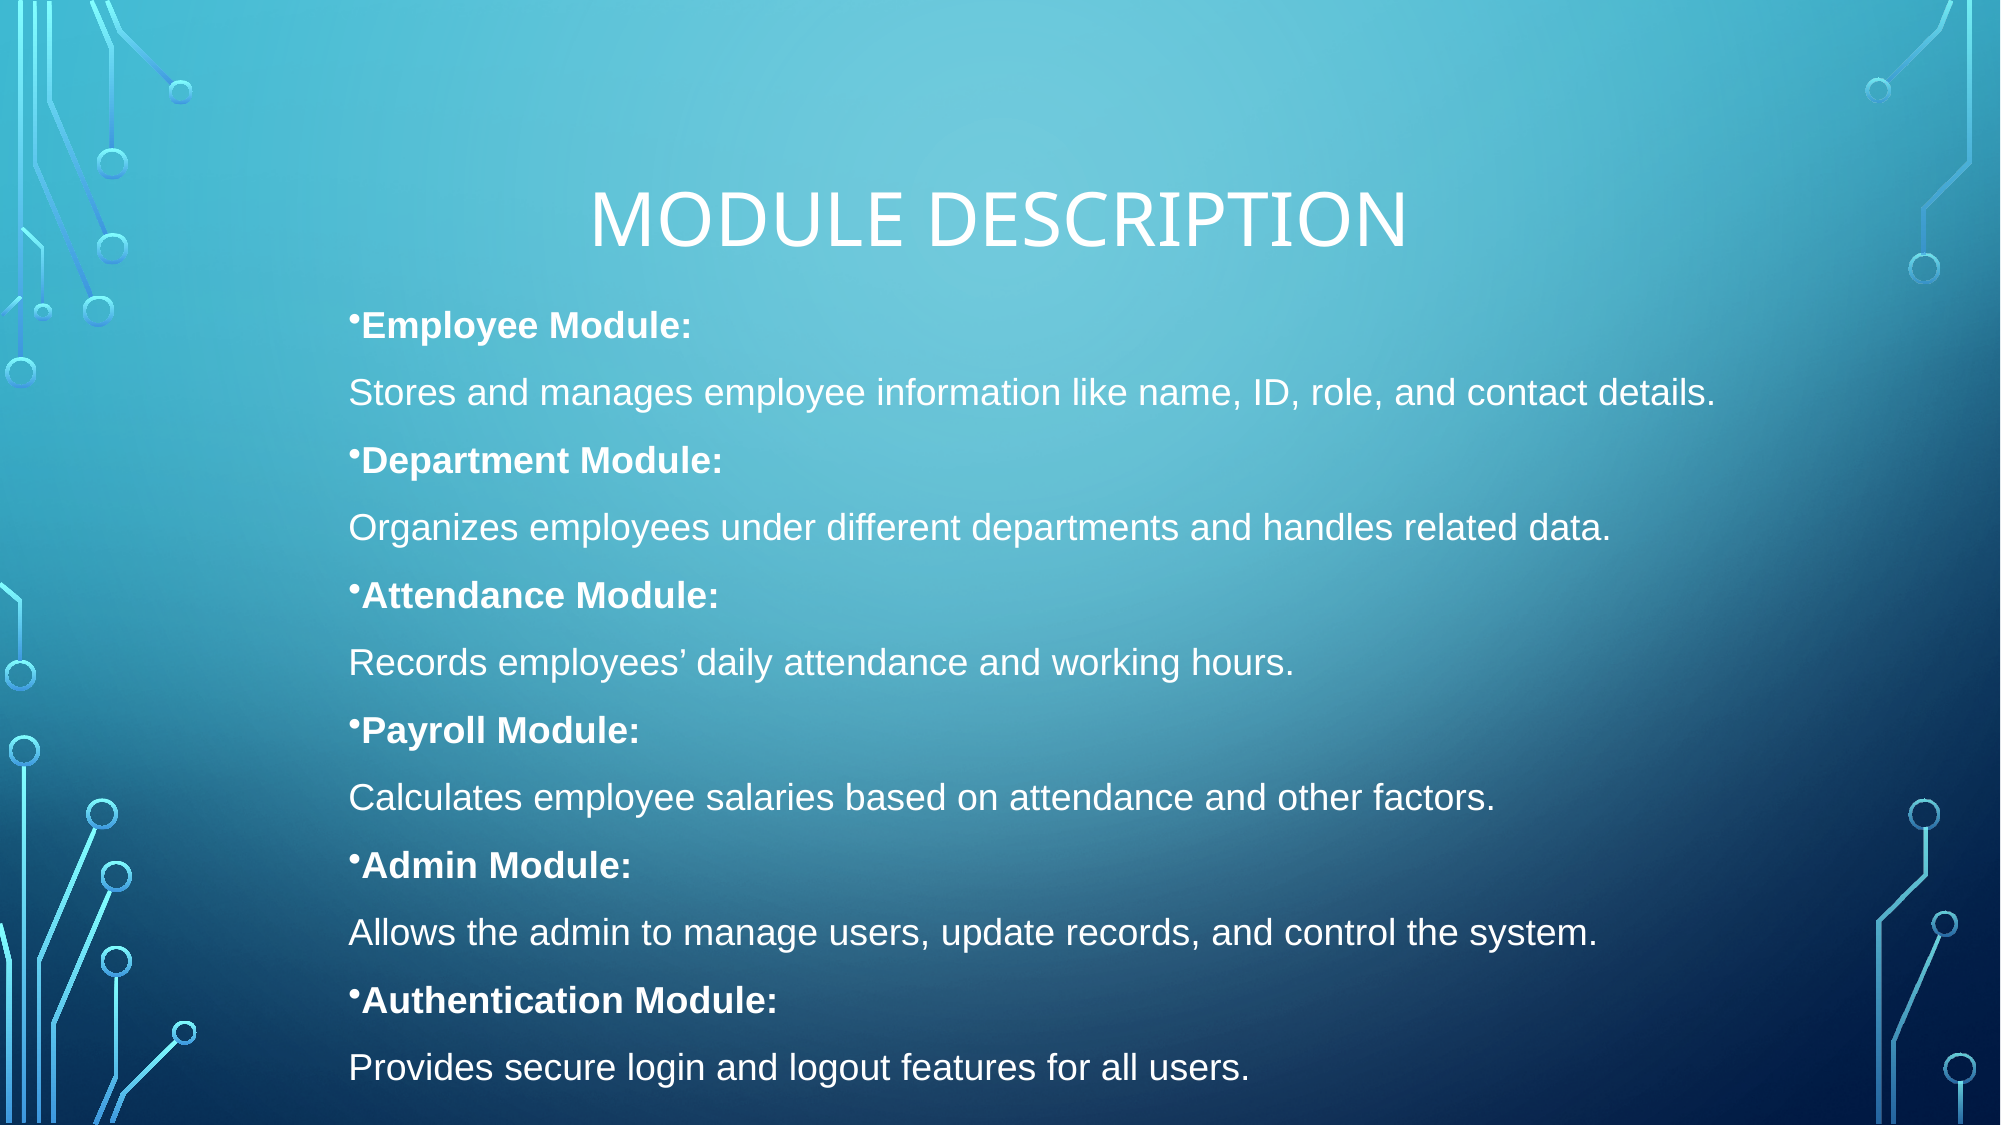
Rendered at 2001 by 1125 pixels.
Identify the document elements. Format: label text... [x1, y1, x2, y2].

text_box Employee Module: Stores and manages employee information like name, ID, role, and contact details. Department Module: Organizes employees under different departments and handles related data. Attendance Module: Records employees’ daily attendance and working hours. Payroll Module: Calculates employee salaries based on attendance and other factors. Admin Module: Allows the admin to manage users, update records, and control the system. Authentication Module: Provides secure login and logout features for all users. [333, 270, 1959, 1096]
title Module description [187, 101, 1813, 344]
